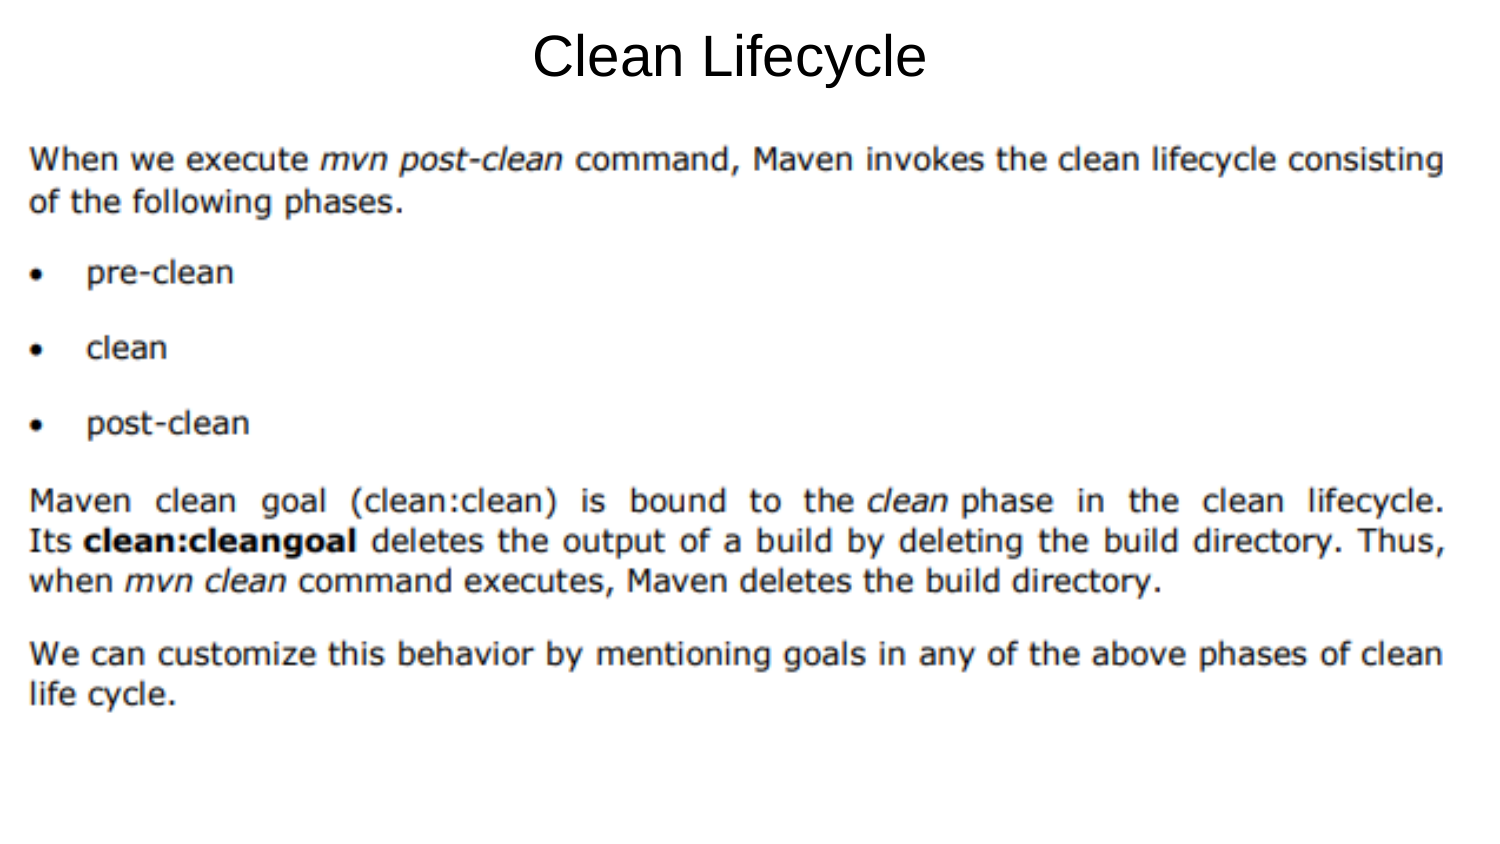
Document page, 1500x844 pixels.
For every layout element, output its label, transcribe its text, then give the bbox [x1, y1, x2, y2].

title Clean Lifecycle [40, 3, 1438, 98]
picture [16, 131, 1483, 735]
